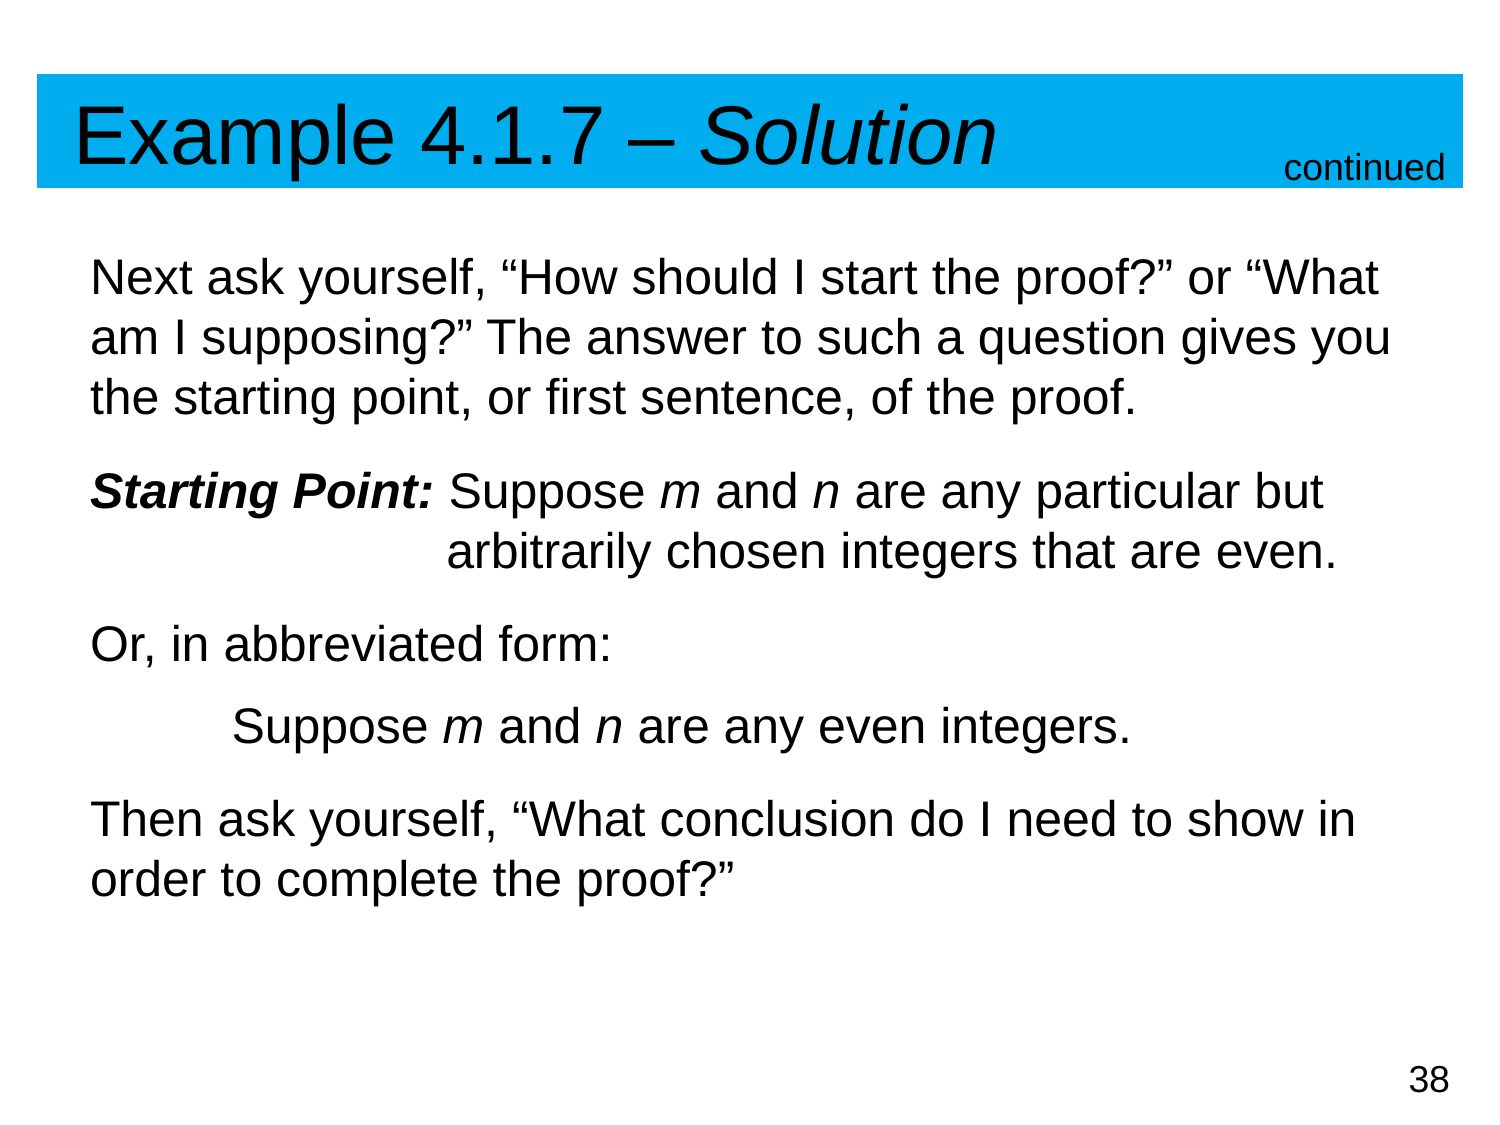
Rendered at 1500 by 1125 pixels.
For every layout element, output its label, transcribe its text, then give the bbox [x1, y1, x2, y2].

list continued [1268, 135, 1463, 206]
title Example 4.1.7 – Solution [58, 37, 1408, 225]
list Next ask yourself, “How should I start the proof?” or “What am I supposing?” The answer to such a question gives you the starting point, or first sentence, of the proof. Starting Point: Suppose m and n are any particular but arbitrarily chosen integers that are even. Or, in abbreviated form: Suppose m and n are any even integers. Then ask yourself, “What conclusion do I need to show in order to complete the proof?” [75, 237, 1425, 1088]
